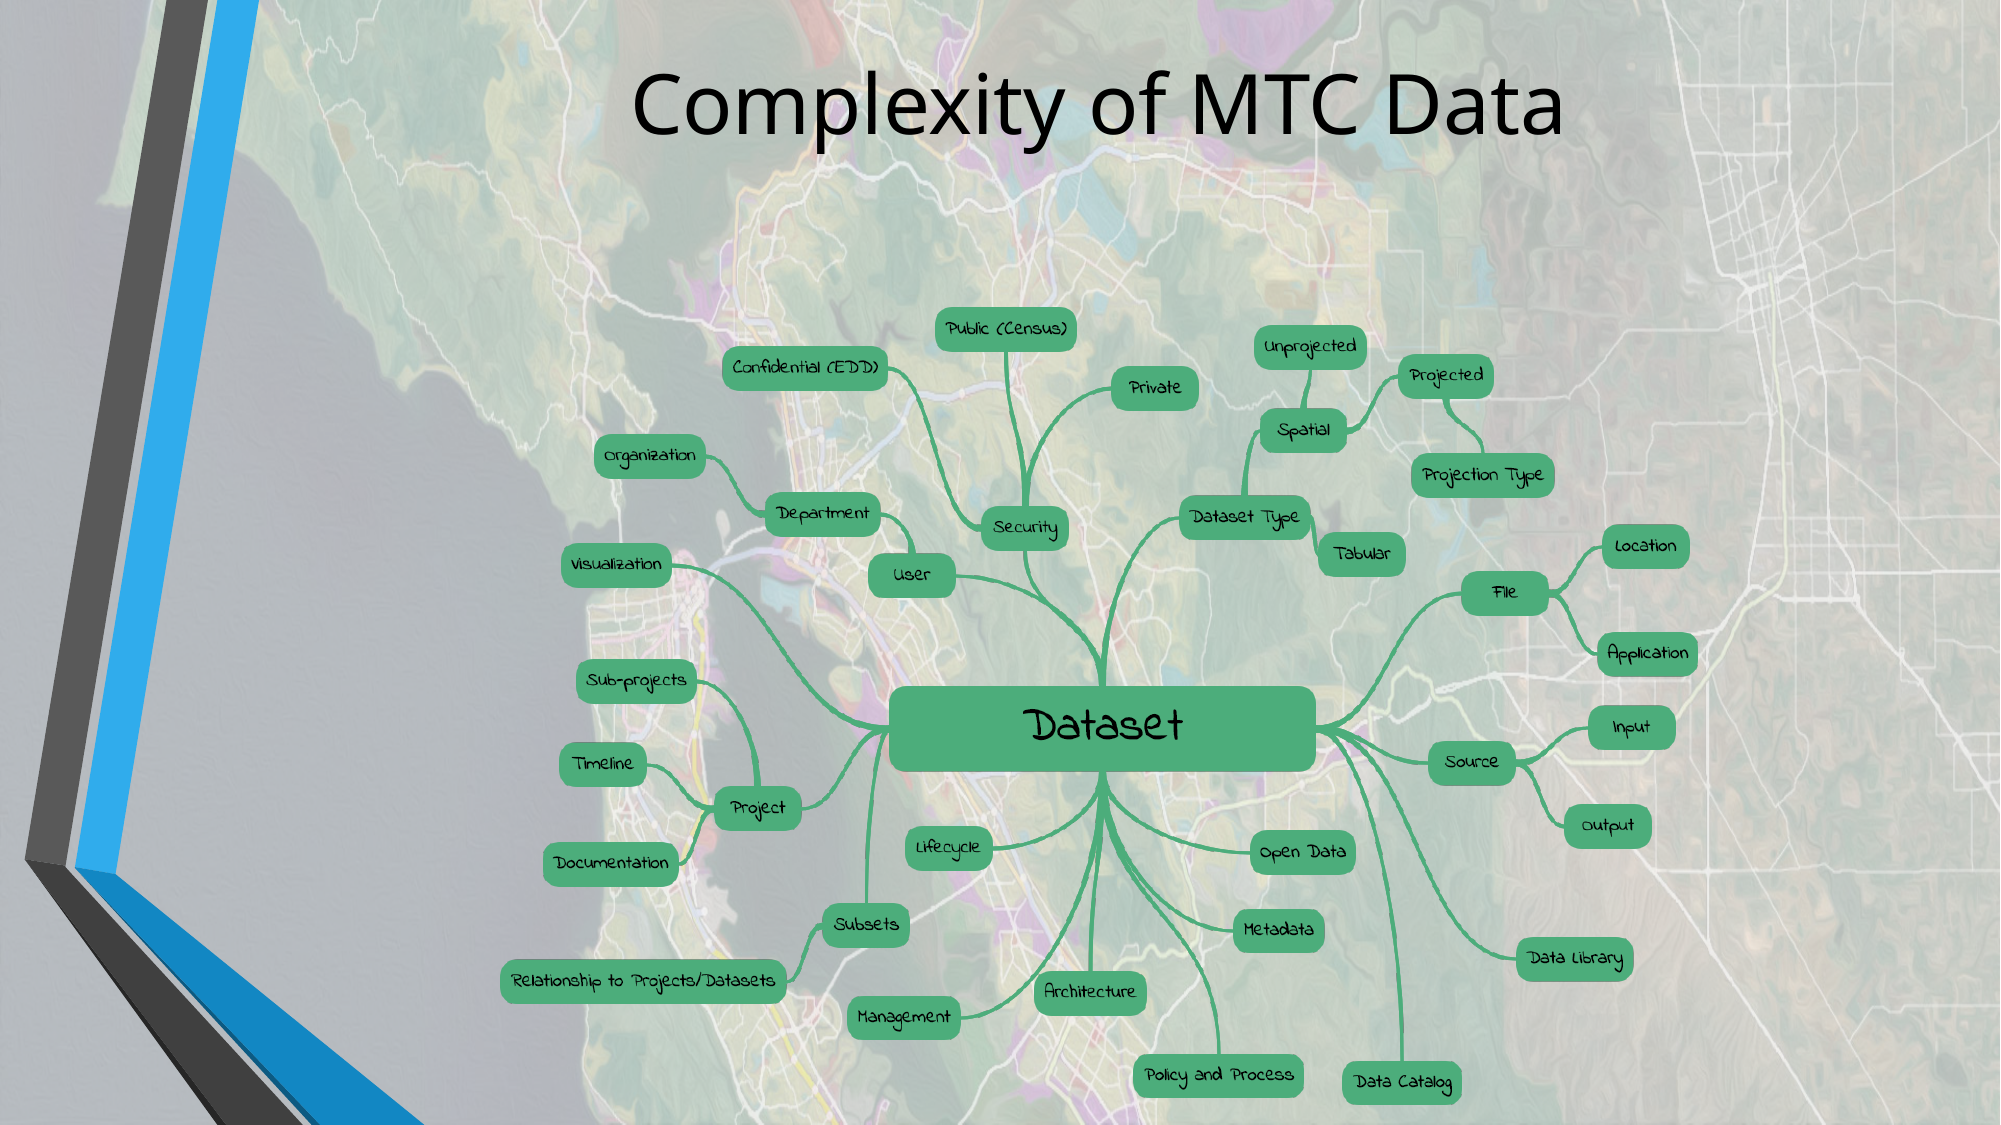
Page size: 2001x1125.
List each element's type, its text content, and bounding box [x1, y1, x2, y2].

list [499, 307, 1699, 1105]
title Complexity of MTC Data [277, 0, 1921, 202]
